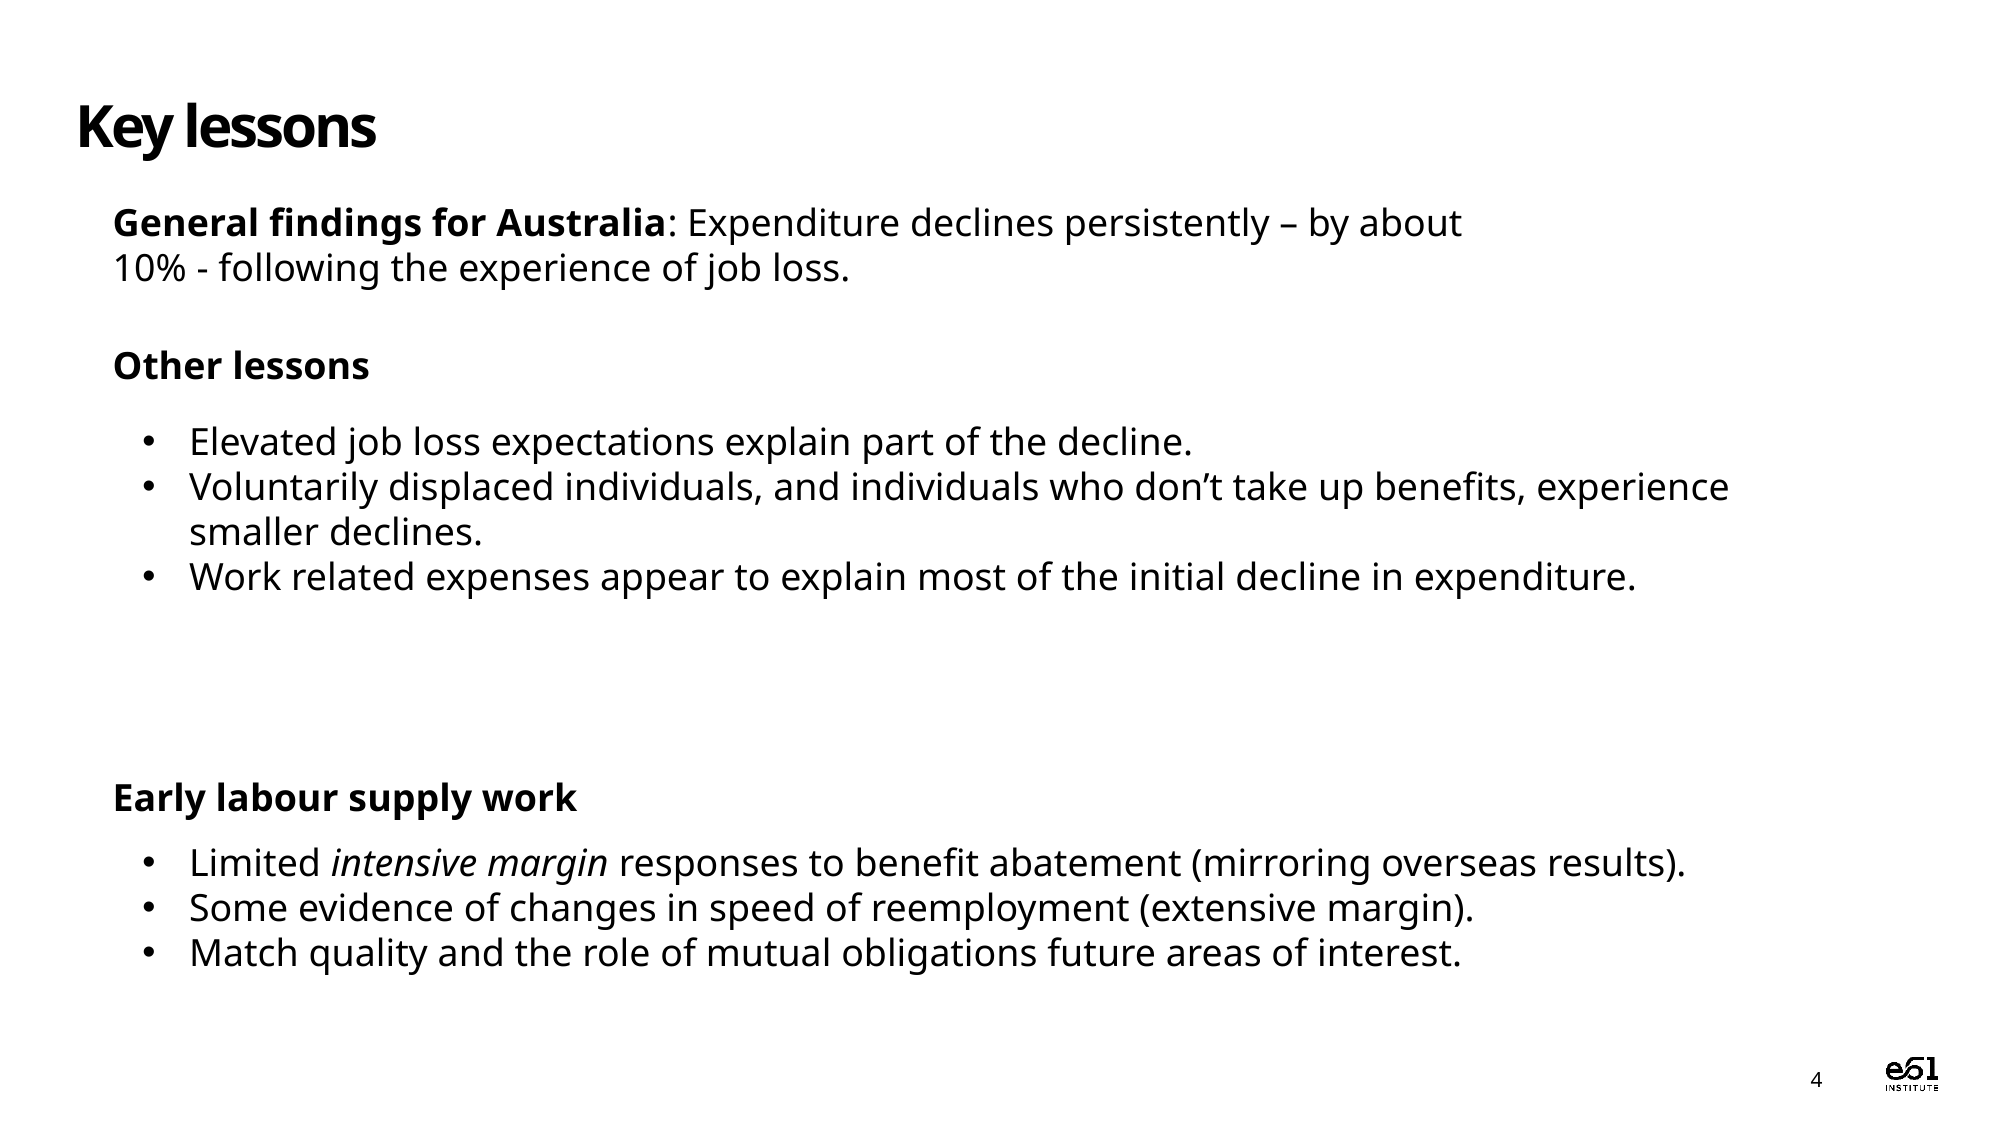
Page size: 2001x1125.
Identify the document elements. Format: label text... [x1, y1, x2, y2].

text_box General findings for Australia: Expenditure declines persistently – by about 10% - following the experience of job loss. [98, 191, 1502, 296]
text_box Limited intensive margin responses to benefit abatement (mirroring overseas results). Some evidence of changes in speed of reemployment (extensive margin). Match quality and the role of mutual obligations future areas of interest. [127, 831, 1768, 1027]
text_box Other lessons [98, 334, 1502, 395]
text_box Early labour supply work [98, 767, 1502, 827]
title Key lessons [60, 95, 1941, 211]
picture [1883, 1048, 1941, 1096]
slide_number 4 [1795, 1050, 1888, 1095]
text_box Elevated job loss expectations explain part of the decline. Voluntarily displaced individuals, and individuals who don’t take up benefits, experience smaller declines. Work related expenses appear to explain most of the initial decline in expenditure. [127, 410, 1768, 651]
